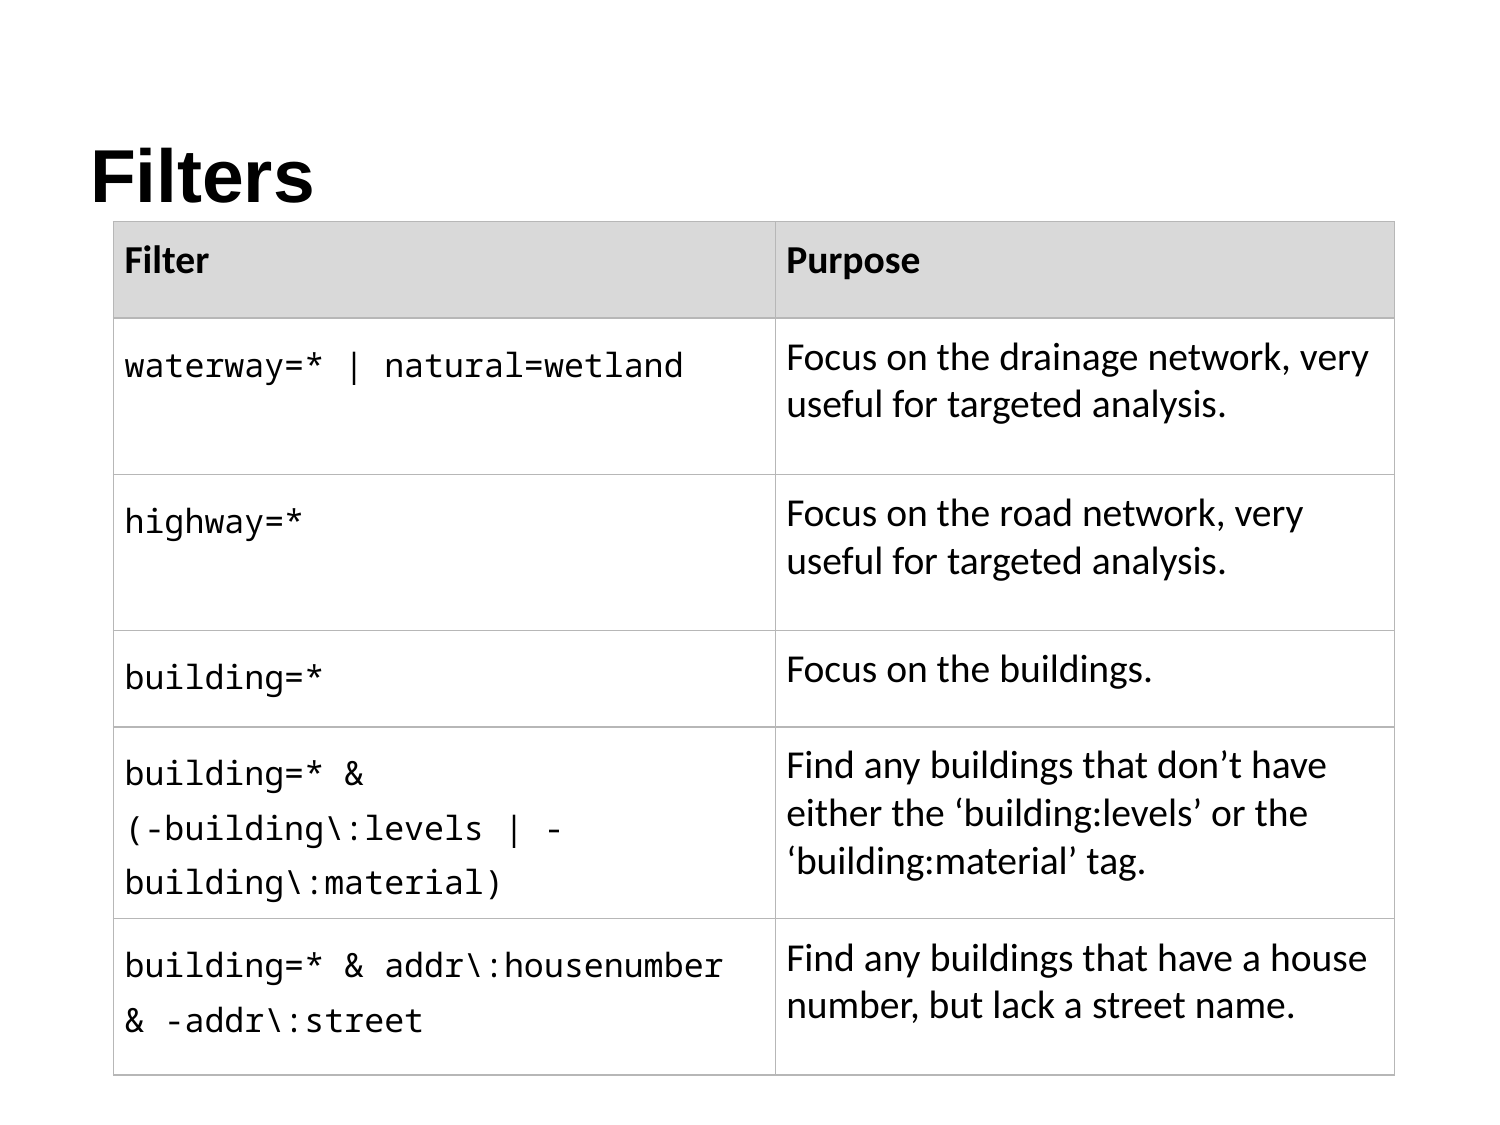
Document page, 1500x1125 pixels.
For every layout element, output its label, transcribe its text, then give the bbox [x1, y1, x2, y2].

table_cell Focus on the buildings. [776, 631, 1394, 726]
table_cell waterway=* | natural=wetland [114, 319, 775, 474]
table_cell building=* & addr\:housenumber & -addr\:street [114, 919, 775, 1074]
table_cell building=* & (-building\:levels | -building\:material) [114, 728, 775, 918]
table_cell highway=* [114, 475, 775, 630]
table_cell Focus on the drainage network, very useful for targeted analysis. [776, 319, 1394, 474]
title Filters [75, 45, 1425, 233]
table_cell Focus on the road network, very useful for targeted analysis. [776, 475, 1394, 630]
table_header Filter [114, 222, 775, 317]
table_cell Find any buildings that don’t have either the ‘building:levels’ or the ‘building:material’ tag. [776, 728, 1394, 918]
table_cell building=* [114, 631, 775, 726]
table_header Purpose [776, 222, 1394, 317]
table_cell Find any buildings that have a house number, but lack a street name. [776, 919, 1394, 1074]
